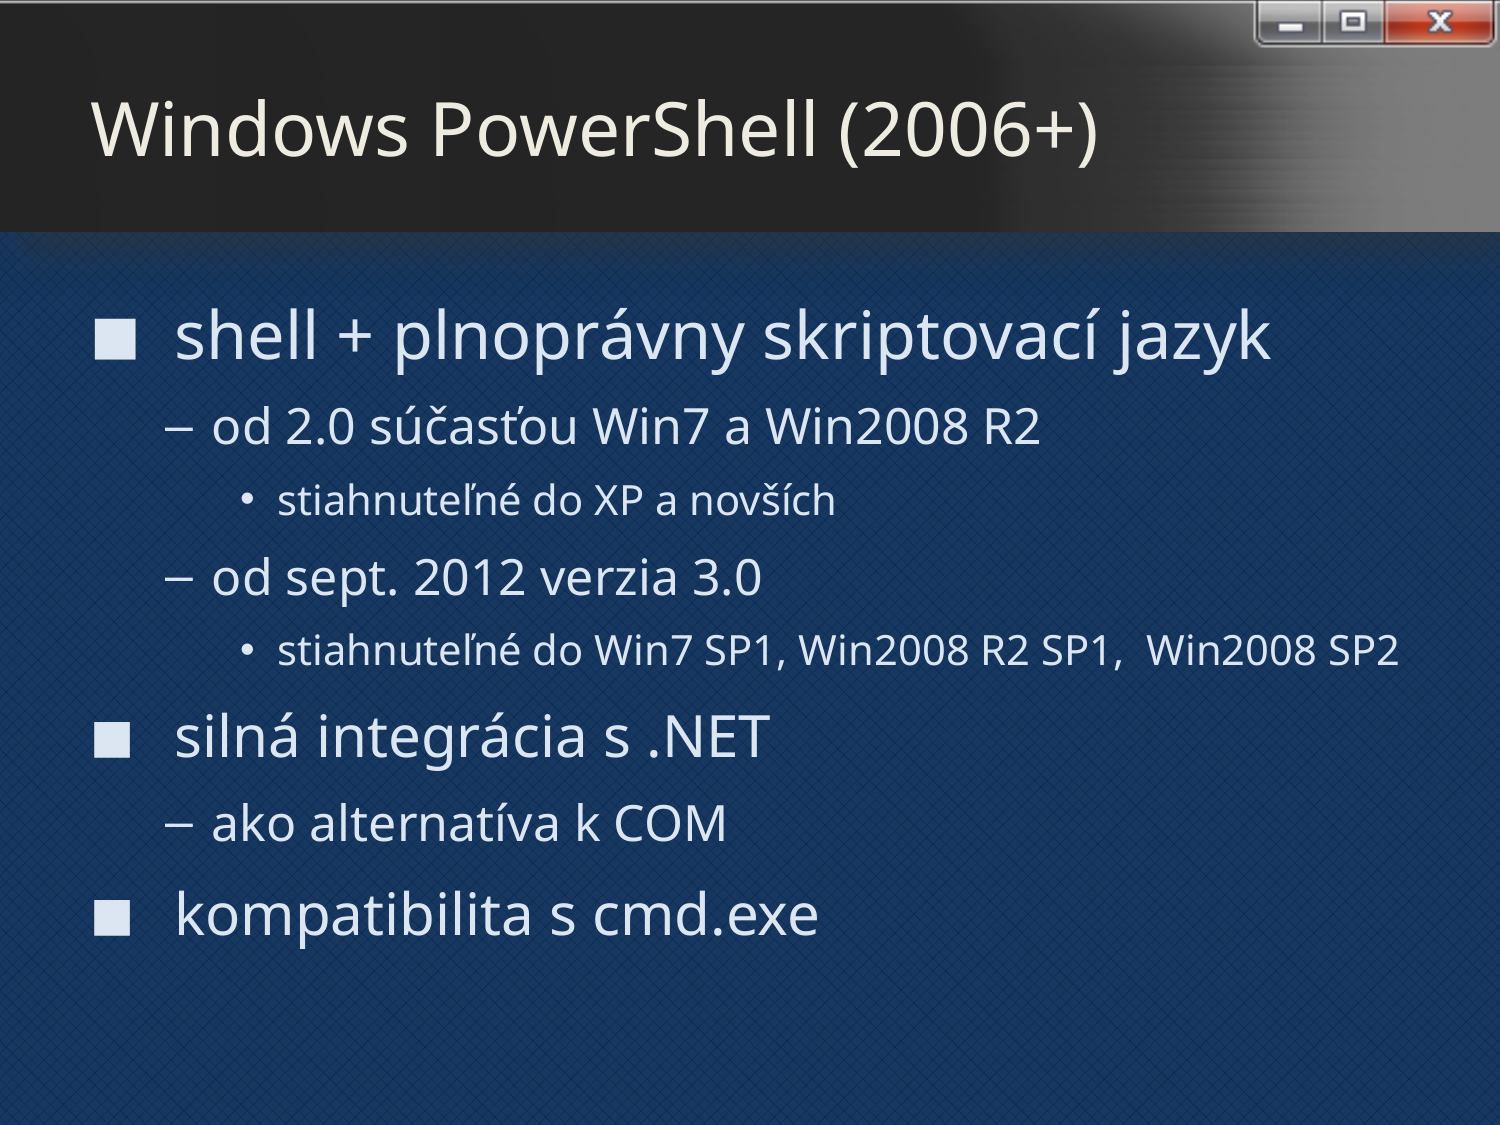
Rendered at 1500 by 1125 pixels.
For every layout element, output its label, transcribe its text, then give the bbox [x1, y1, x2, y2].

picture [0, 0, 1500, 232]
title Windows PowerShell (2006+) [75, 45, 1425, 209]
list shell + plnoprávny skriptovací jazyk od 2.0 súčasťou Win7 a Win2008 R2 stiahnuteľné do XP a novších od sept. 2012 verzia 3.0 stiahnuteľné do Win7 SP1, Win2008 R2 SP1, Win2008 SP2 silná integrácia s .NET ako alternatíva k COM kompatibilita s cmd.exe [75, 269, 1425, 1106]
